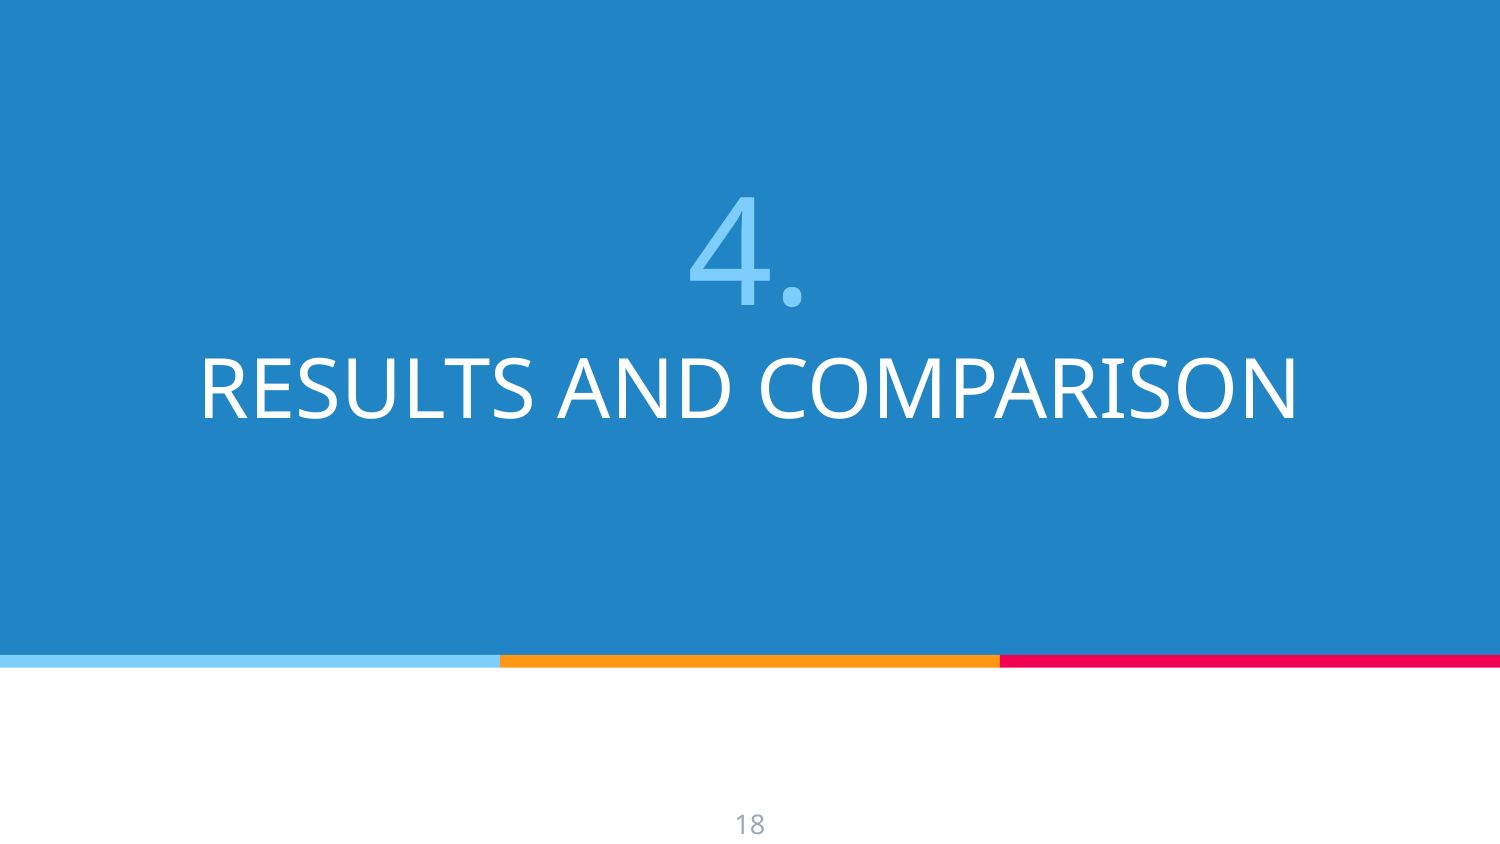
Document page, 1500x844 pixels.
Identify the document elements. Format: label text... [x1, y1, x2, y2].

slide_number 18 [0, 792, 1500, 844]
title 4. RESULTS AND COMPARISON [112, 259, 1388, 450]
